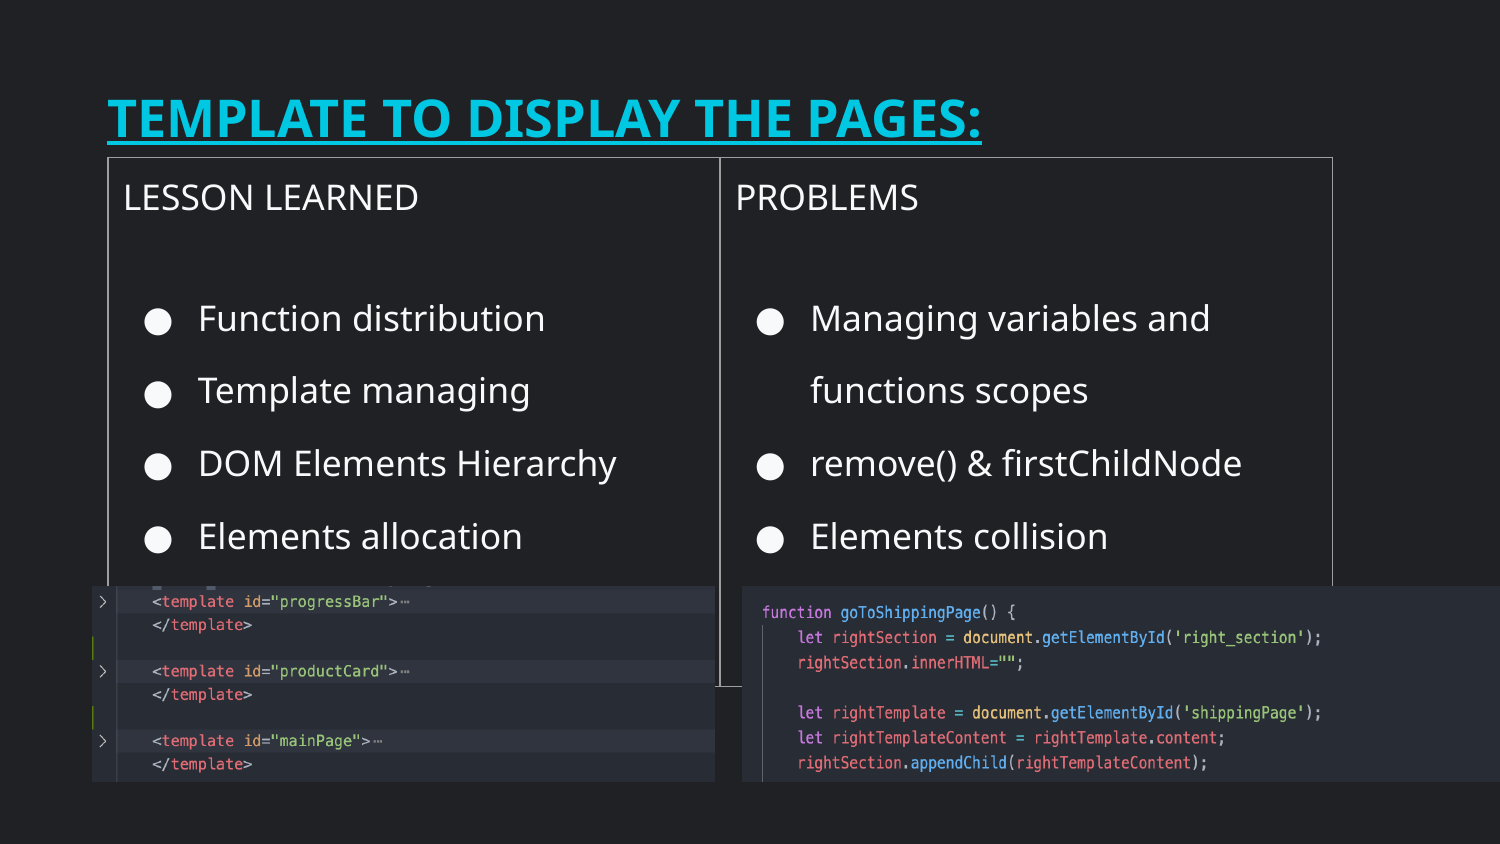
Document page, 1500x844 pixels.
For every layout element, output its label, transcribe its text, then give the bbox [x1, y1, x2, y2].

picture [741, 586, 1500, 782]
table_header LESSON LEARNED Function distribution Template managing DOM Elements Hierarchy Elements allocation [109, 158, 719, 589]
picture [92, 586, 716, 782]
text_box TEMPLATE TO DISPLAY THE PAGES: [92, 69, 1408, 163]
table_header PROBLEMS Managing variables and functions scopes remove() & firstChildNode Elements collision [721, 158, 1332, 686]
